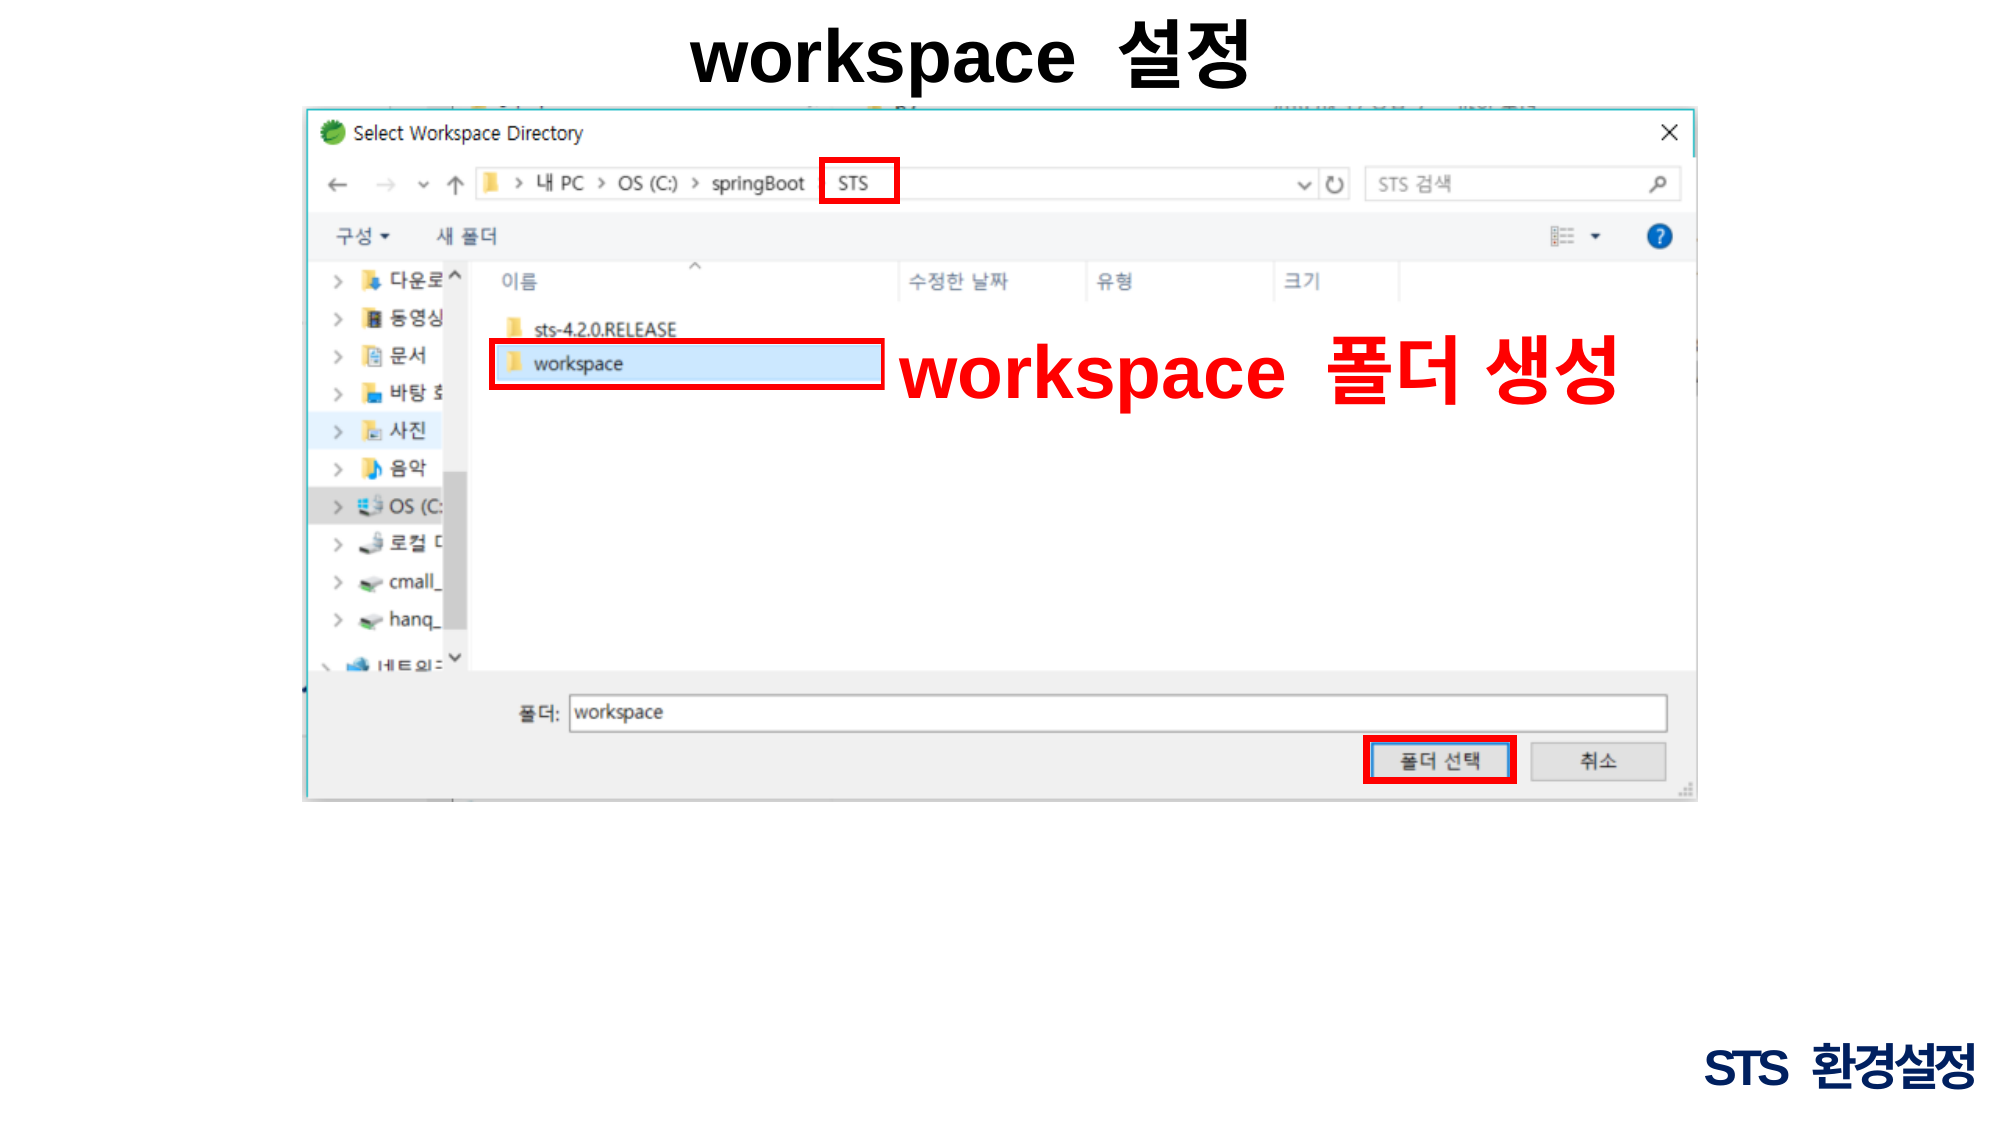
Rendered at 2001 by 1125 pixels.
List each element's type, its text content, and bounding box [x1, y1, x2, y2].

text_box STS 환경설정 [1688, 1028, 2000, 1104]
text_box workspace 설정 [200, 0, 1744, 105]
picture [302, 106, 1698, 802]
